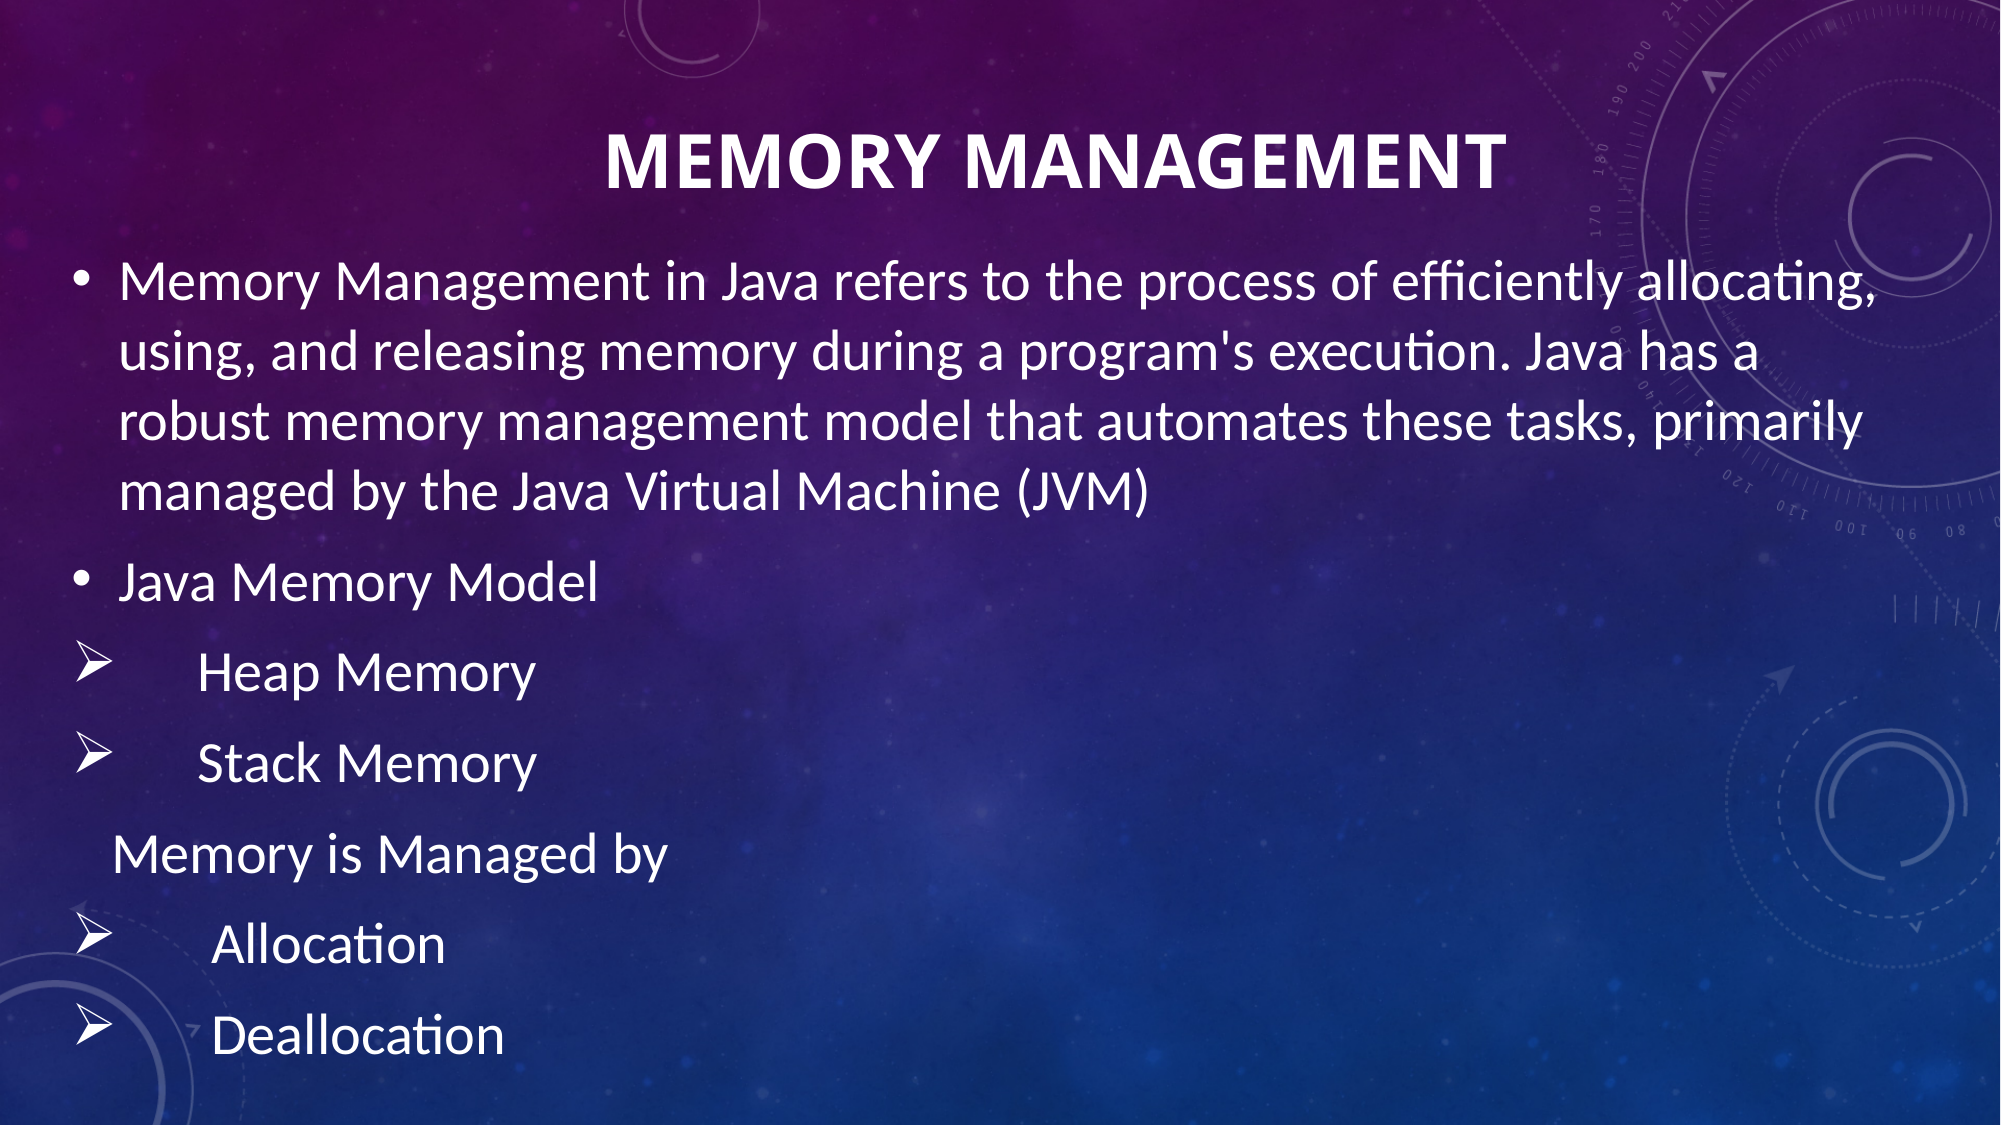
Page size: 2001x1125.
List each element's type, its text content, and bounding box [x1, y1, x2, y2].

picture [0, 0, 2001, 1125]
list Memory Management in Java refers to the process of efficiently allocating, using, and releasing memory during a program's execution. Java has a robust memory management model that automates these tasks, primarily managed by the Java Virtual Machine (JVM) Java Memory Model Heap Memory Stack Memory Memory is Managed by Allocation Deallocation [56, 221, 1932, 1088]
title Memory Management [99, 0, 1775, 221]
